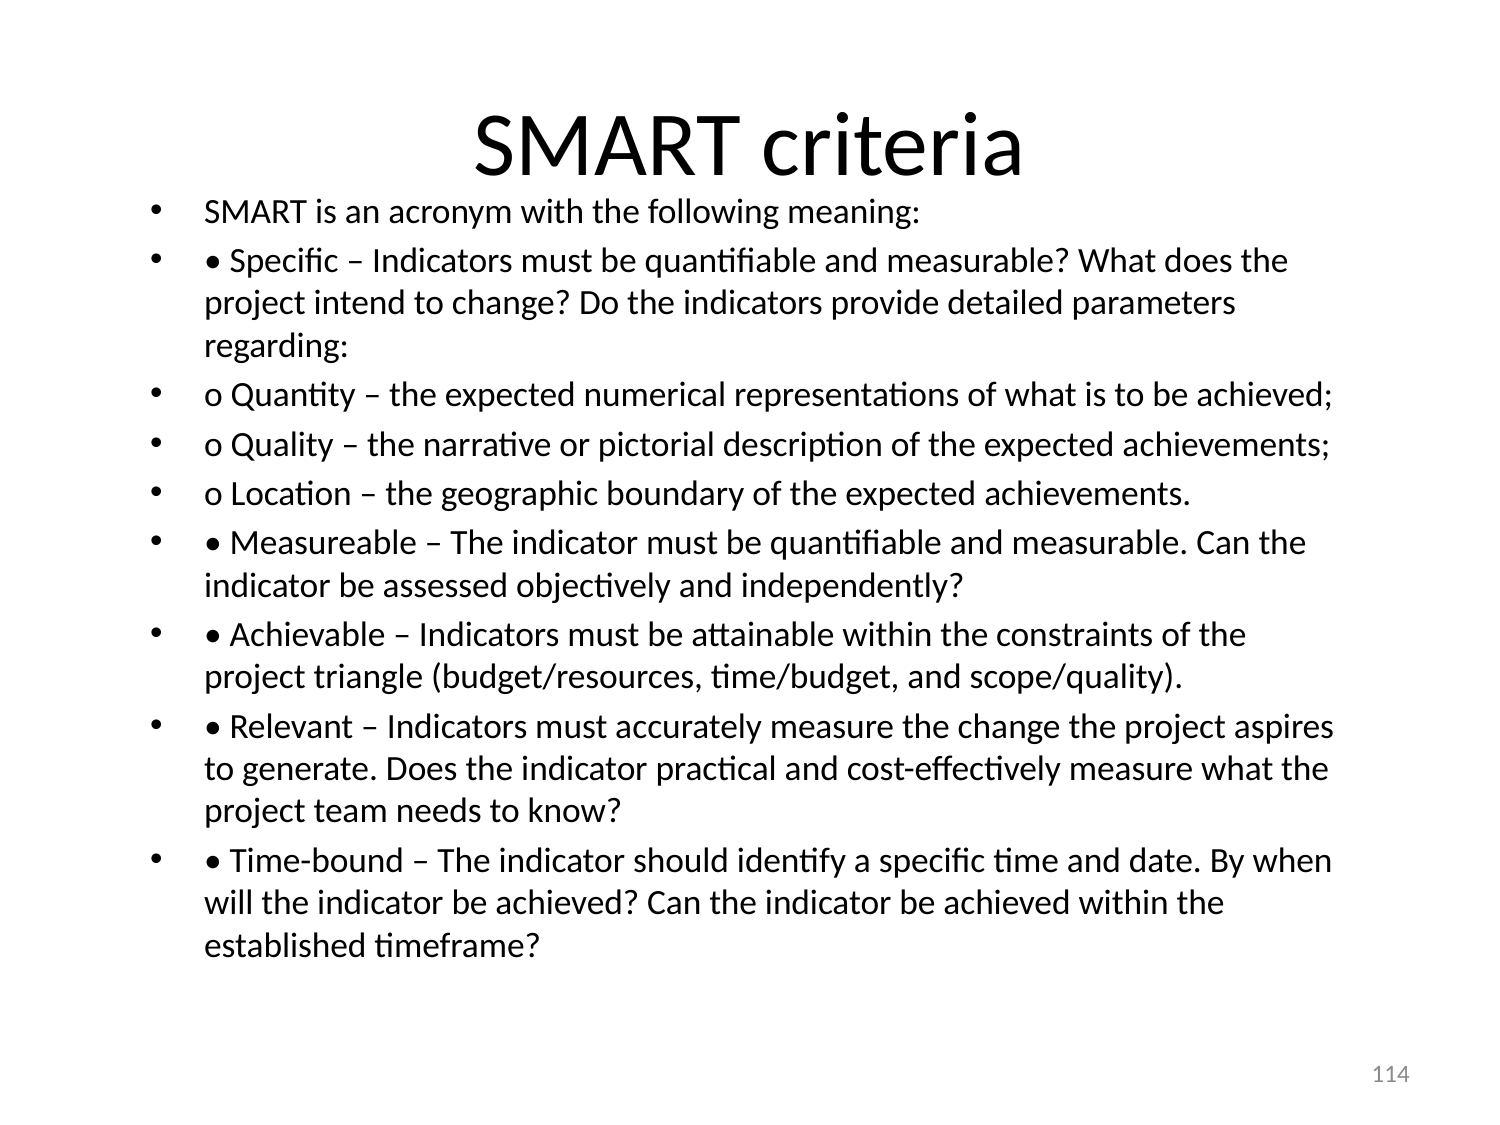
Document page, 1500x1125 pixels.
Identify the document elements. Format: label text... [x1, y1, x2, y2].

title SMART criteria [75, 45, 1425, 233]
slide_number 114 [1074, 1042, 1425, 1103]
list SMART is an acronym with the following meaning: • Specific – Indicators must be quantifiable and measurable? What does the project intend to change? Do the indicators provide detailed parameters regarding: o Quantity – the expected numerical representations of what is to be achieved; o Quality – the narrative or pictorial description of the expected achievements; o Location – the geographic boundary of the expected achievements. • Measureable – The indicator must be quantifiable and measurable. Can the indicator be assessed objectively and independently? • Achievable – Indicators must be attainable within the constraints of the project triangle (budget/resources, time/budget, and scope/quality). • Relevant – Indicators must accurately measure the change the project aspires to generate. Does the indicator practical and cost-­effectively measure what the project team needs to know? • Time-­bound – The indicator should identify a specific time and date. By when will the indicator be achieved? Can the indicator be achieved within the established timeframe? [135, 180, 1369, 1071]
